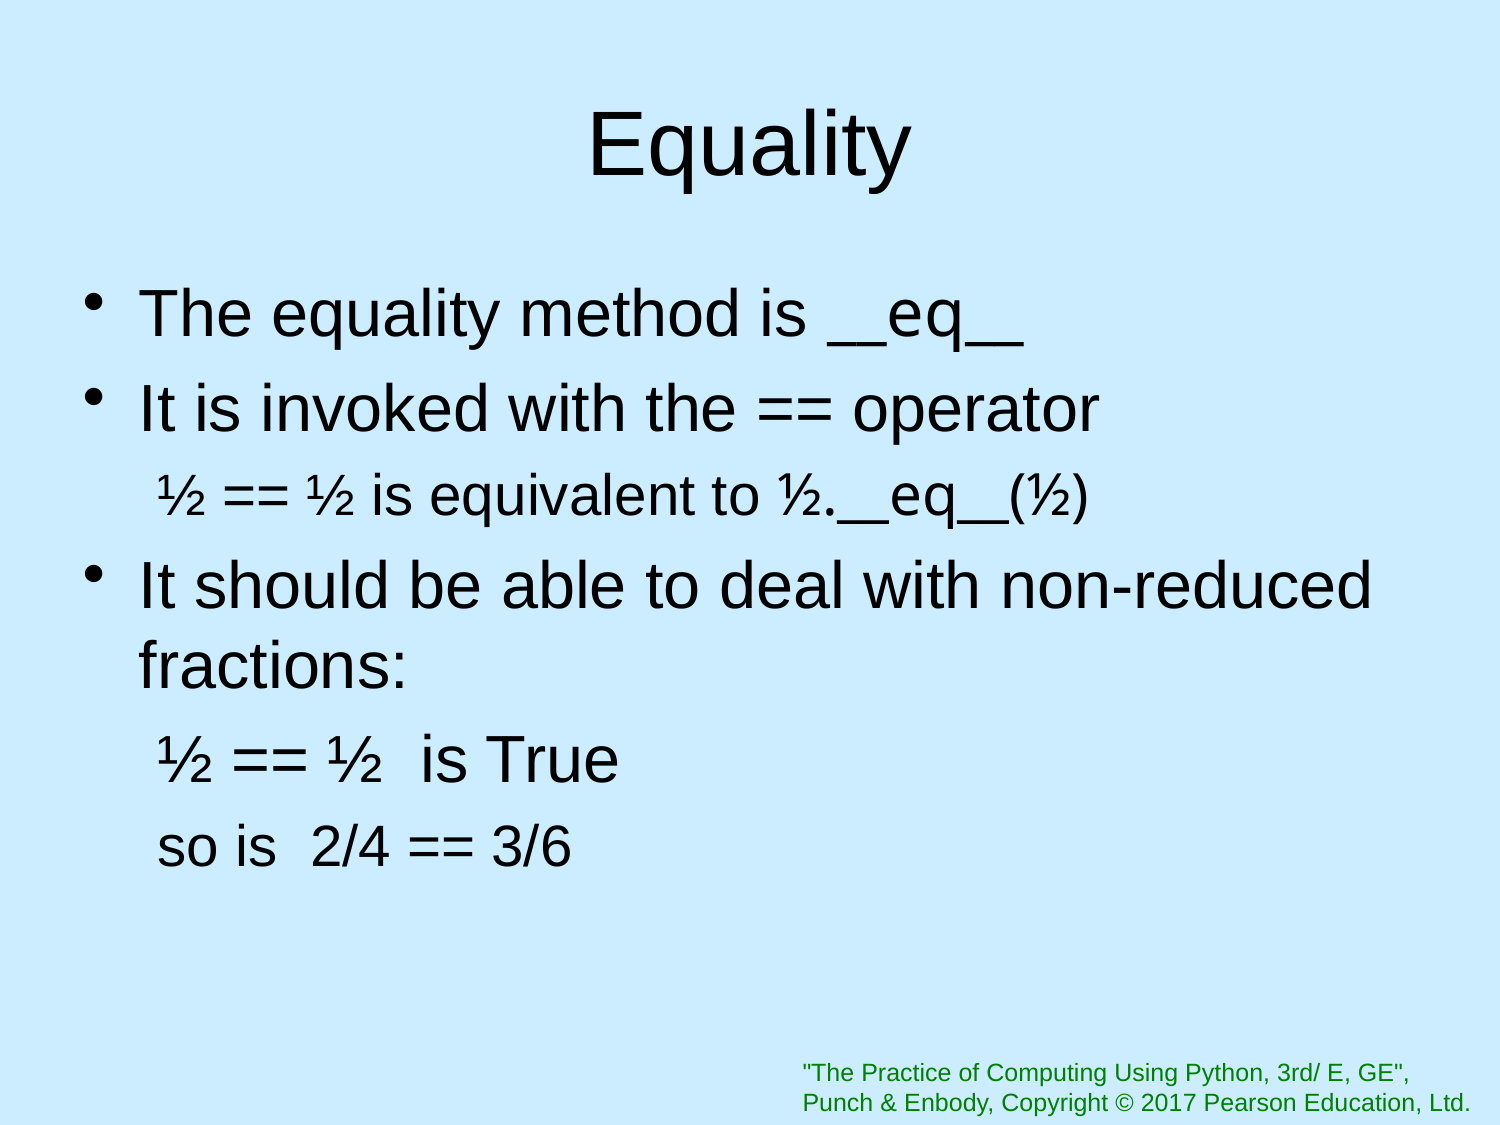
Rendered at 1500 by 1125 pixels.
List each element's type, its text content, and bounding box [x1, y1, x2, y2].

title Equality [74, 44, 1426, 234]
list The equality method is __eq__ It is invoked with the == operator ½ == ½ is equivalent to ½.__eq__(½) It should be able to deal with non-reduced fractions: ½ == ½ is True so is 2/4 == 3/6 [74, 261, 1426, 1006]
